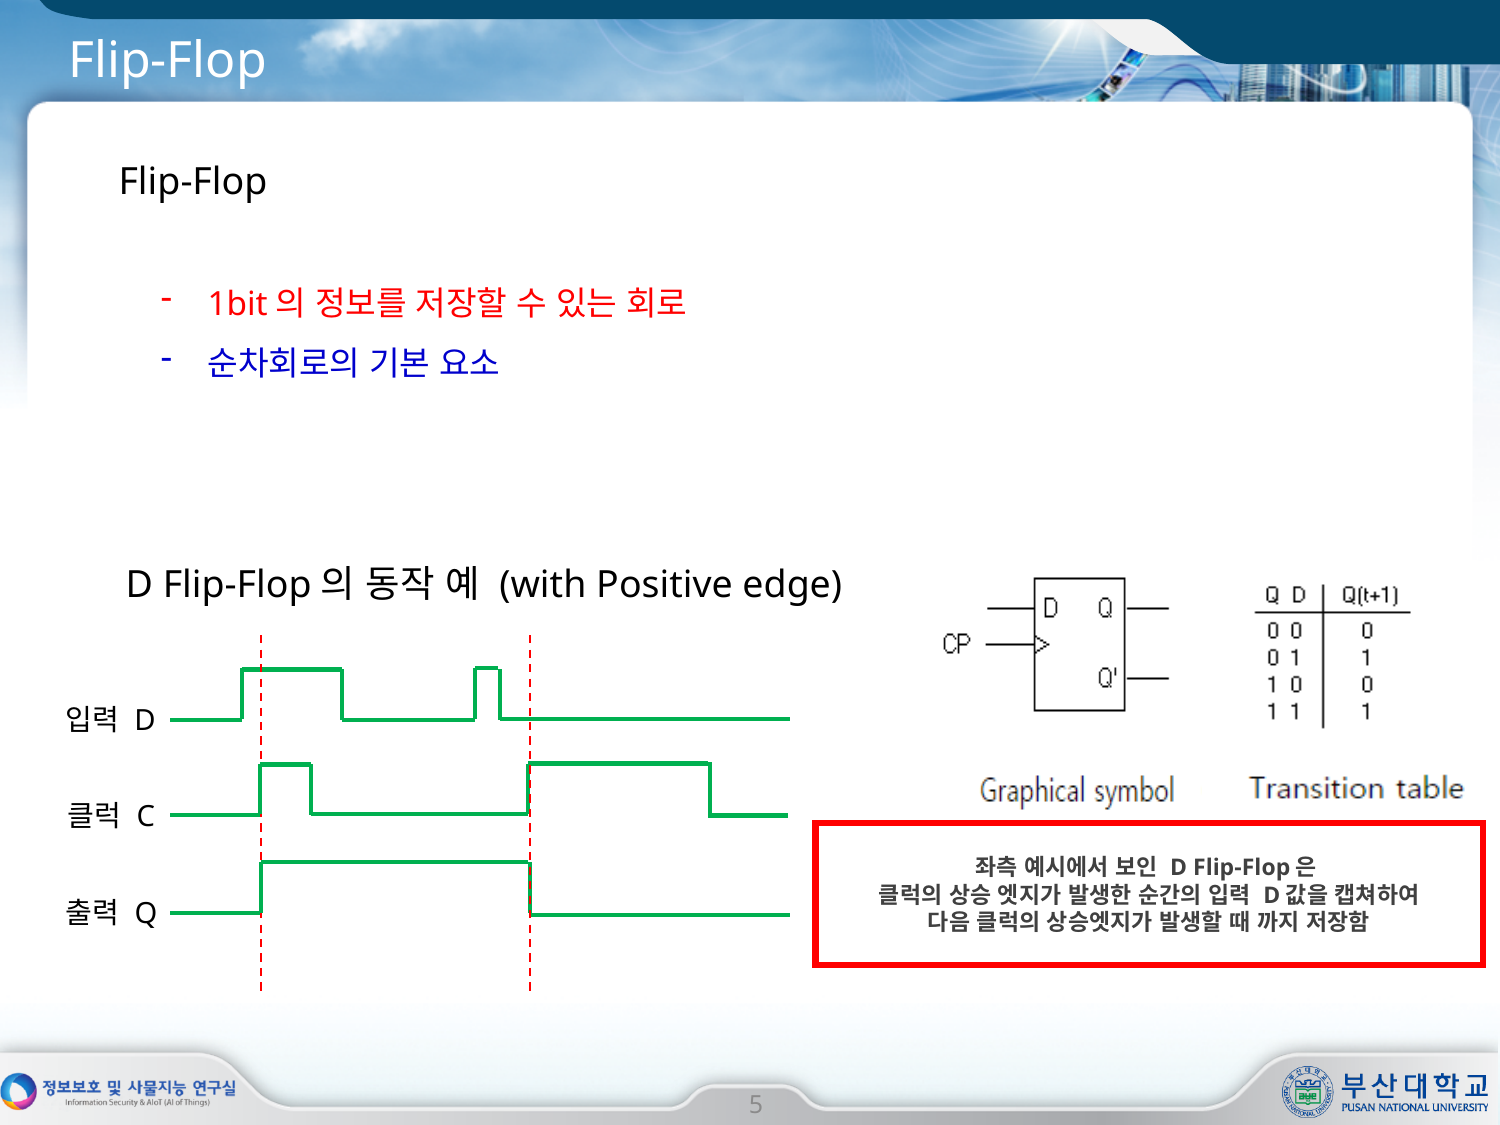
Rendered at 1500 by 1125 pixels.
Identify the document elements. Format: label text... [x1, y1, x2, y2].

text_box 좌측 예시에서 보인 D Flip-Flop은 클럭의 상승 엣지가 발생한 순간의 입력 D값을 캡쳐하여 다음 클럭의 상승엣지가 발생할 때 까지 저장함 [815, 823, 1484, 966]
text_box Flip-Flop [103, 149, 283, 210]
text_box D Flip-Flop의 동작 예 (with Positive edge) [110, 552, 858, 613]
text_box 클럭 C [52, 790, 170, 840]
text_box 출력 Q [50, 886, 173, 937]
slide_number 5 [702, 1075, 809, 1125]
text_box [927, 550, 1194, 827]
title Flip-Flop [53, 24, 1081, 90]
text_box 입력 D [50, 693, 171, 744]
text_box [1191, 566, 1484, 823]
picture [0, 0, 1500, 1125]
text_box 1bit의 정보를 저장할 수 있는 회로 순차회로의 기본 요소 [146, 254, 703, 389]
